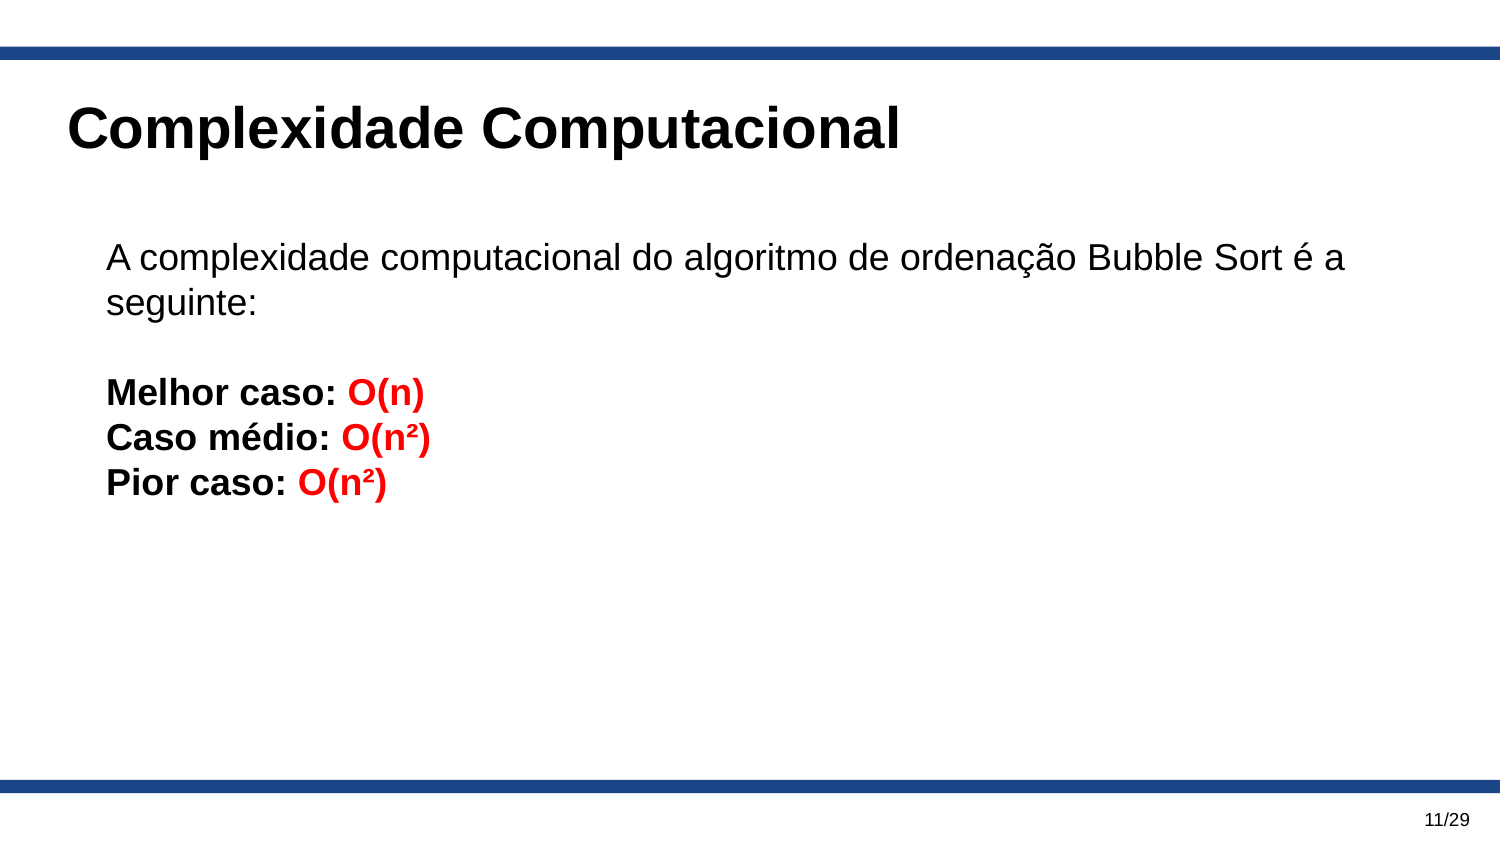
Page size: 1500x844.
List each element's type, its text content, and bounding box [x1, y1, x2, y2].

text_box [0, 46, 1500, 60]
text_box A complexidade computacional do algoritmo de ordenação Bubble Sort é a seguinte: Melhor caso: O(n) Caso médio: O(n²) Pior caso: O(n²) [16, 217, 1421, 608]
text_box Complexidade Computacional [52, 75, 930, 176]
text_box 11/29 [1409, 793, 1488, 826]
text_box [0, 779, 1500, 794]
